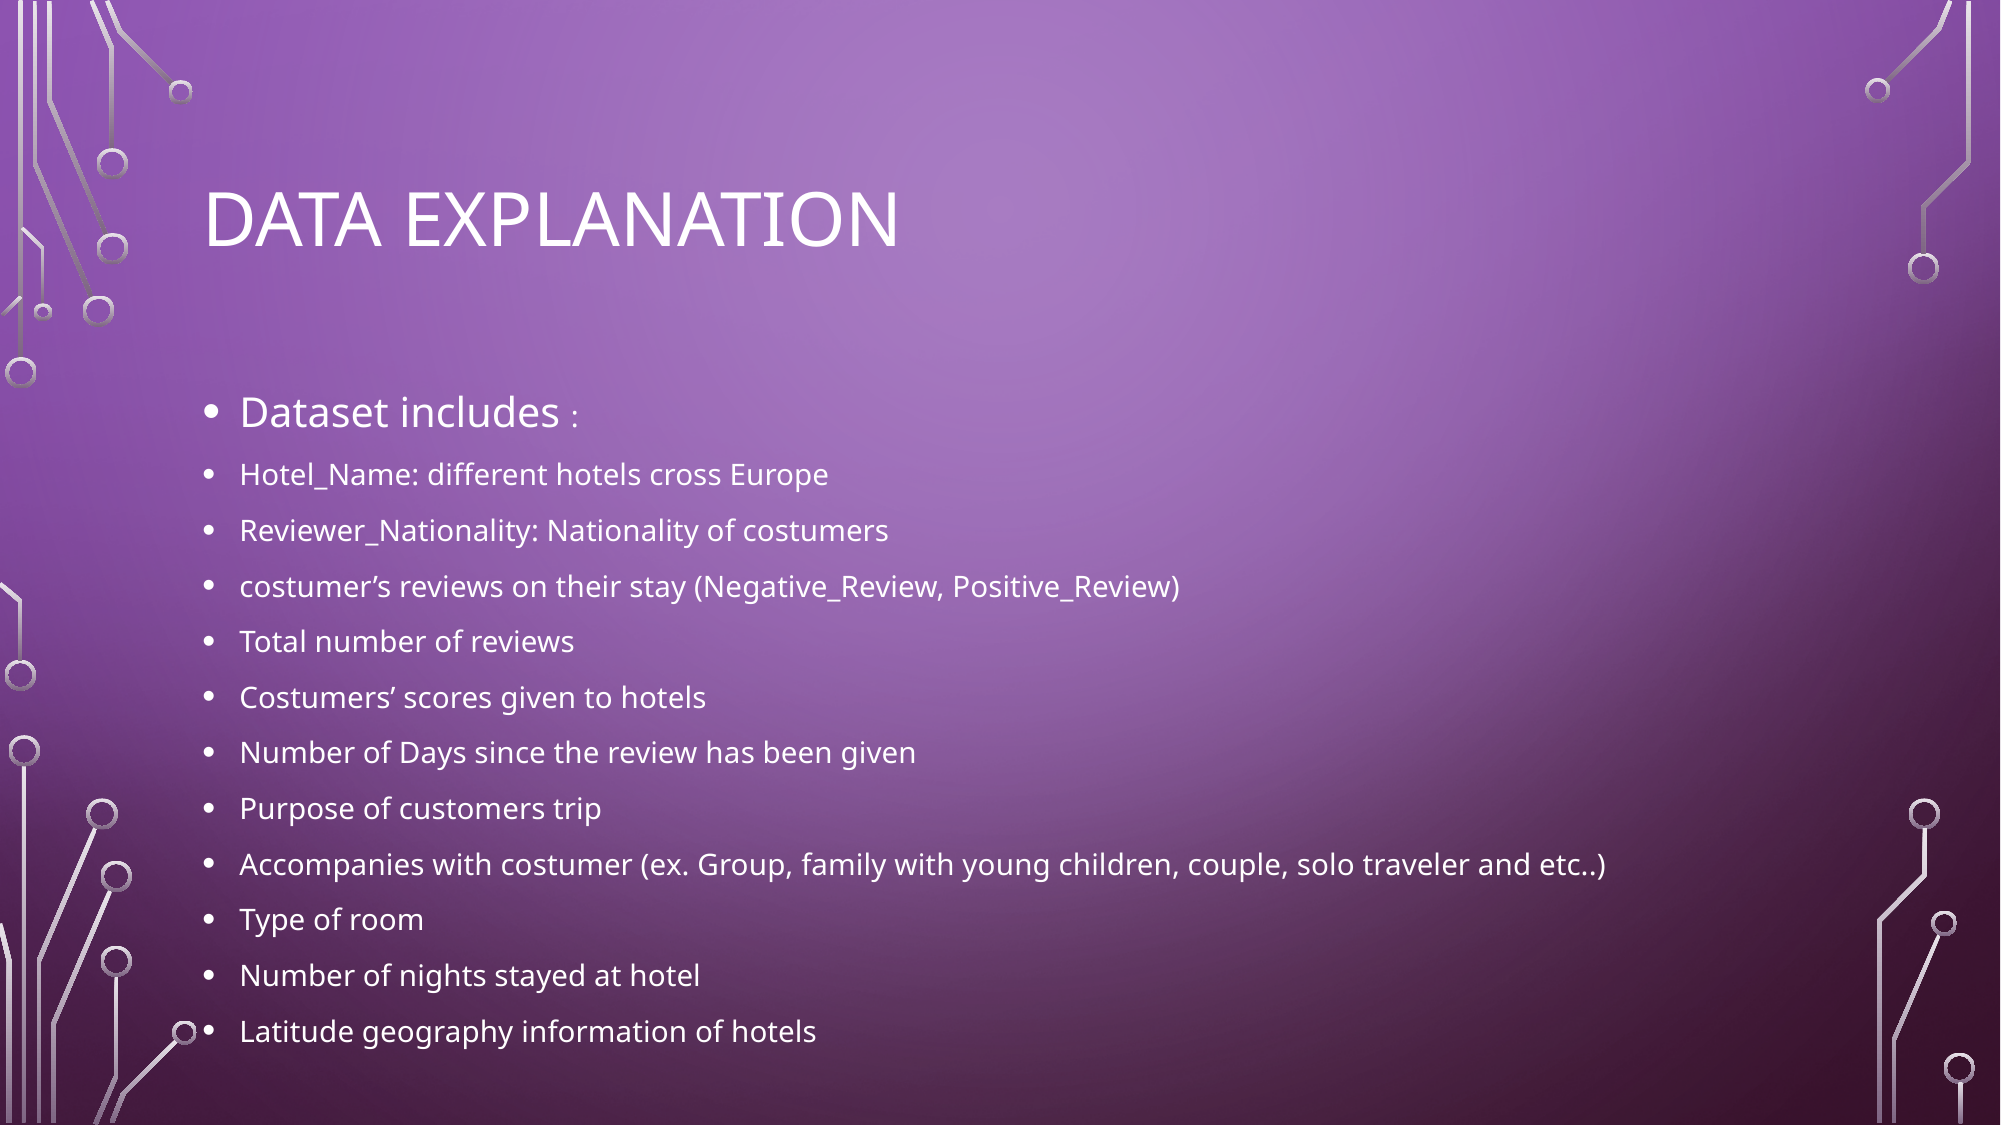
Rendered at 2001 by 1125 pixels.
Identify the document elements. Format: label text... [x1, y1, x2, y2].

title Data explanation [187, 101, 1813, 344]
list Dataset includes : Hotel_Name: different hotels cross Europe Reviewer_Nationality: Nationality of costumers costumer’s reviews on their stay (Negative_Review, Positive_Review) Total number of reviews Costumers’ scores given to hotels Number of Days since the review has been given Purpose of customers trip Accompanies with costumer (ex. Group, family with young children, couple, solo traveler and etc..) Type of room Number of nights stayed at hotel Latitude geography information of hotels [187, 369, 1935, 1058]
